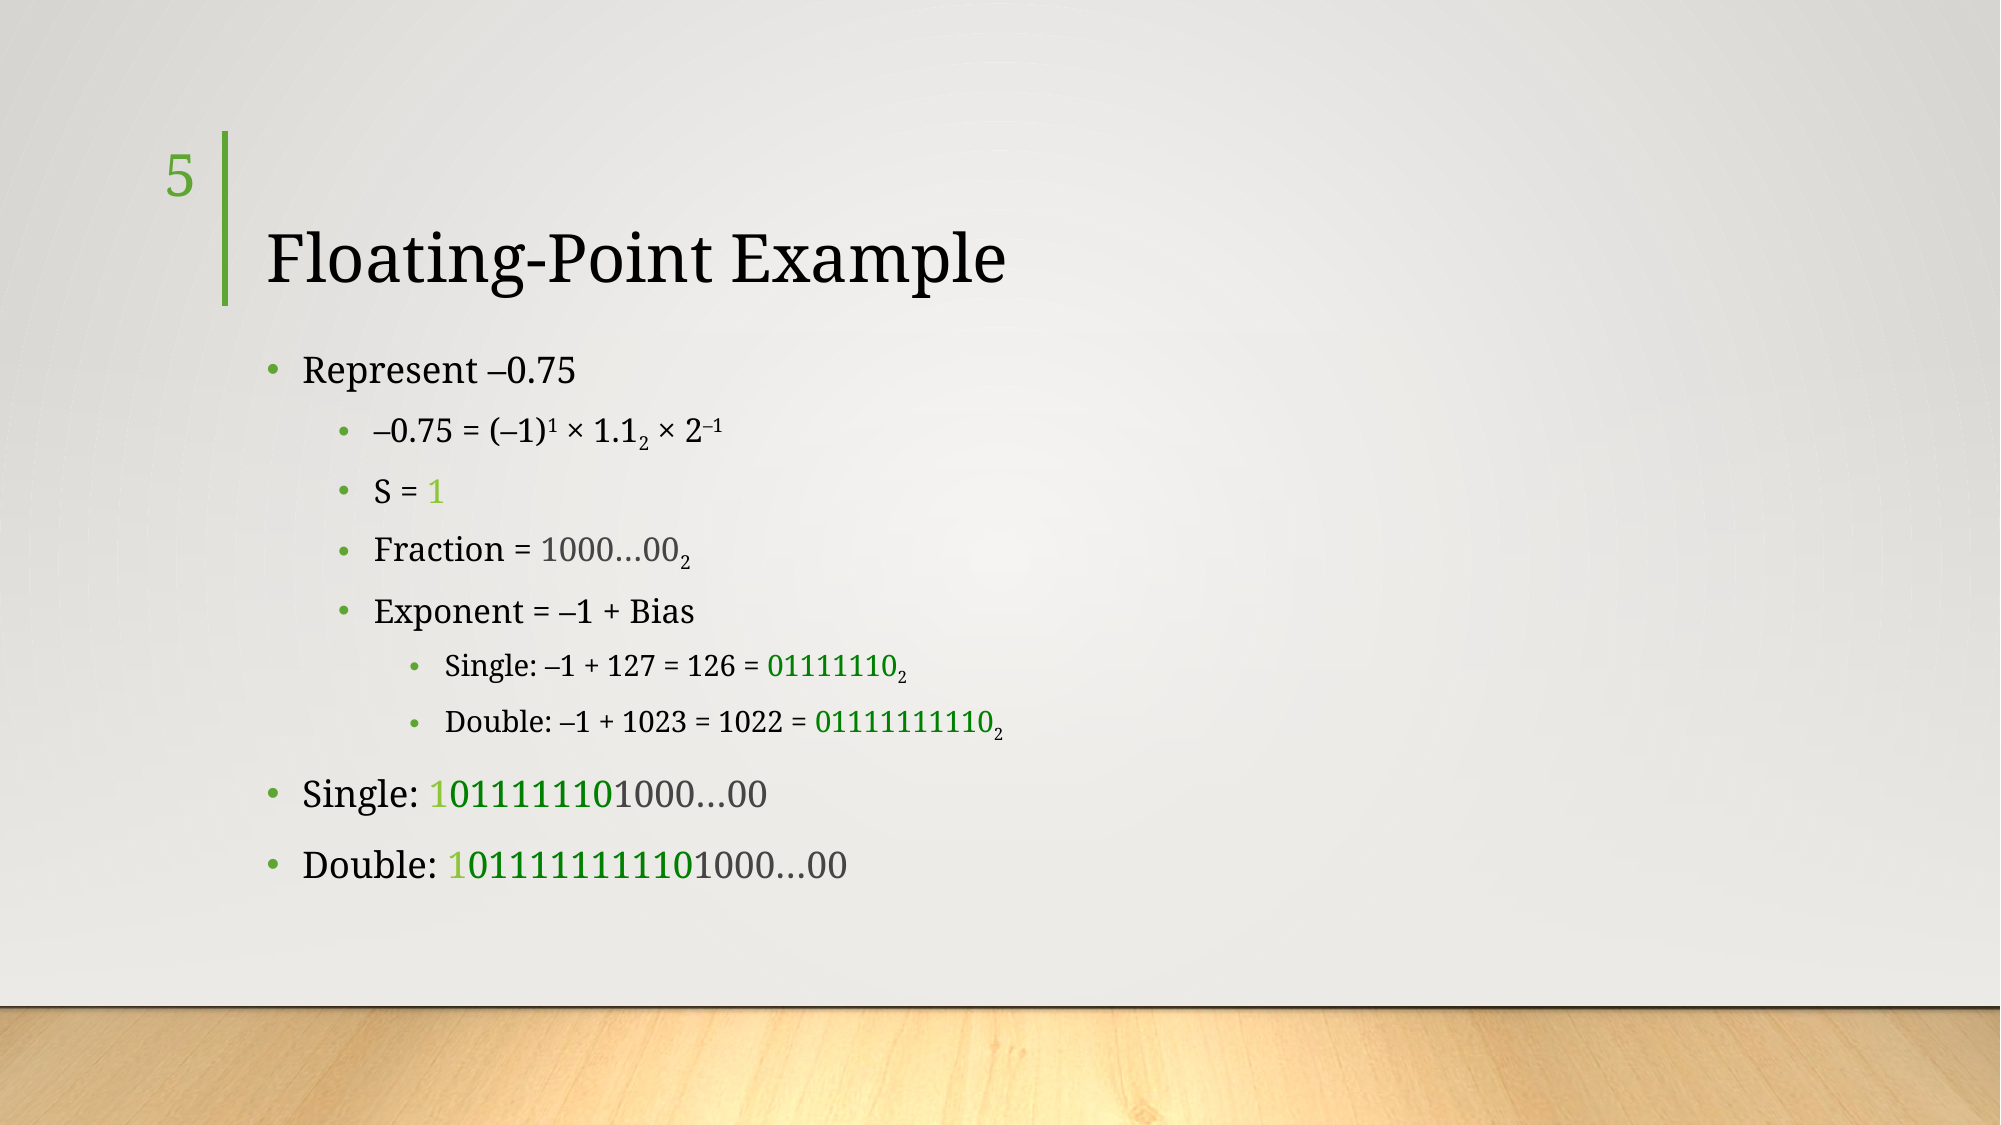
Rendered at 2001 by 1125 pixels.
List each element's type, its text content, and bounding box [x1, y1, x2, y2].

slide_number 5 [78, 131, 212, 214]
title Floating-Point Example [251, 131, 1814, 305]
picture [0, 1006, 2000, 1125]
list Represent –0.75 –0.75 = (–1)1 × 1.12 × 2–1 S = 1 Fraction = 1000…002 Exponent = –1 + Bias Single: –1 + 127 = 126 = 011111102 Double: –1 + 1023 = 1022 = 011111111102 Single: 1011111101000…00 Double: 1011111111101000…00 [251, 330, 1814, 897]
